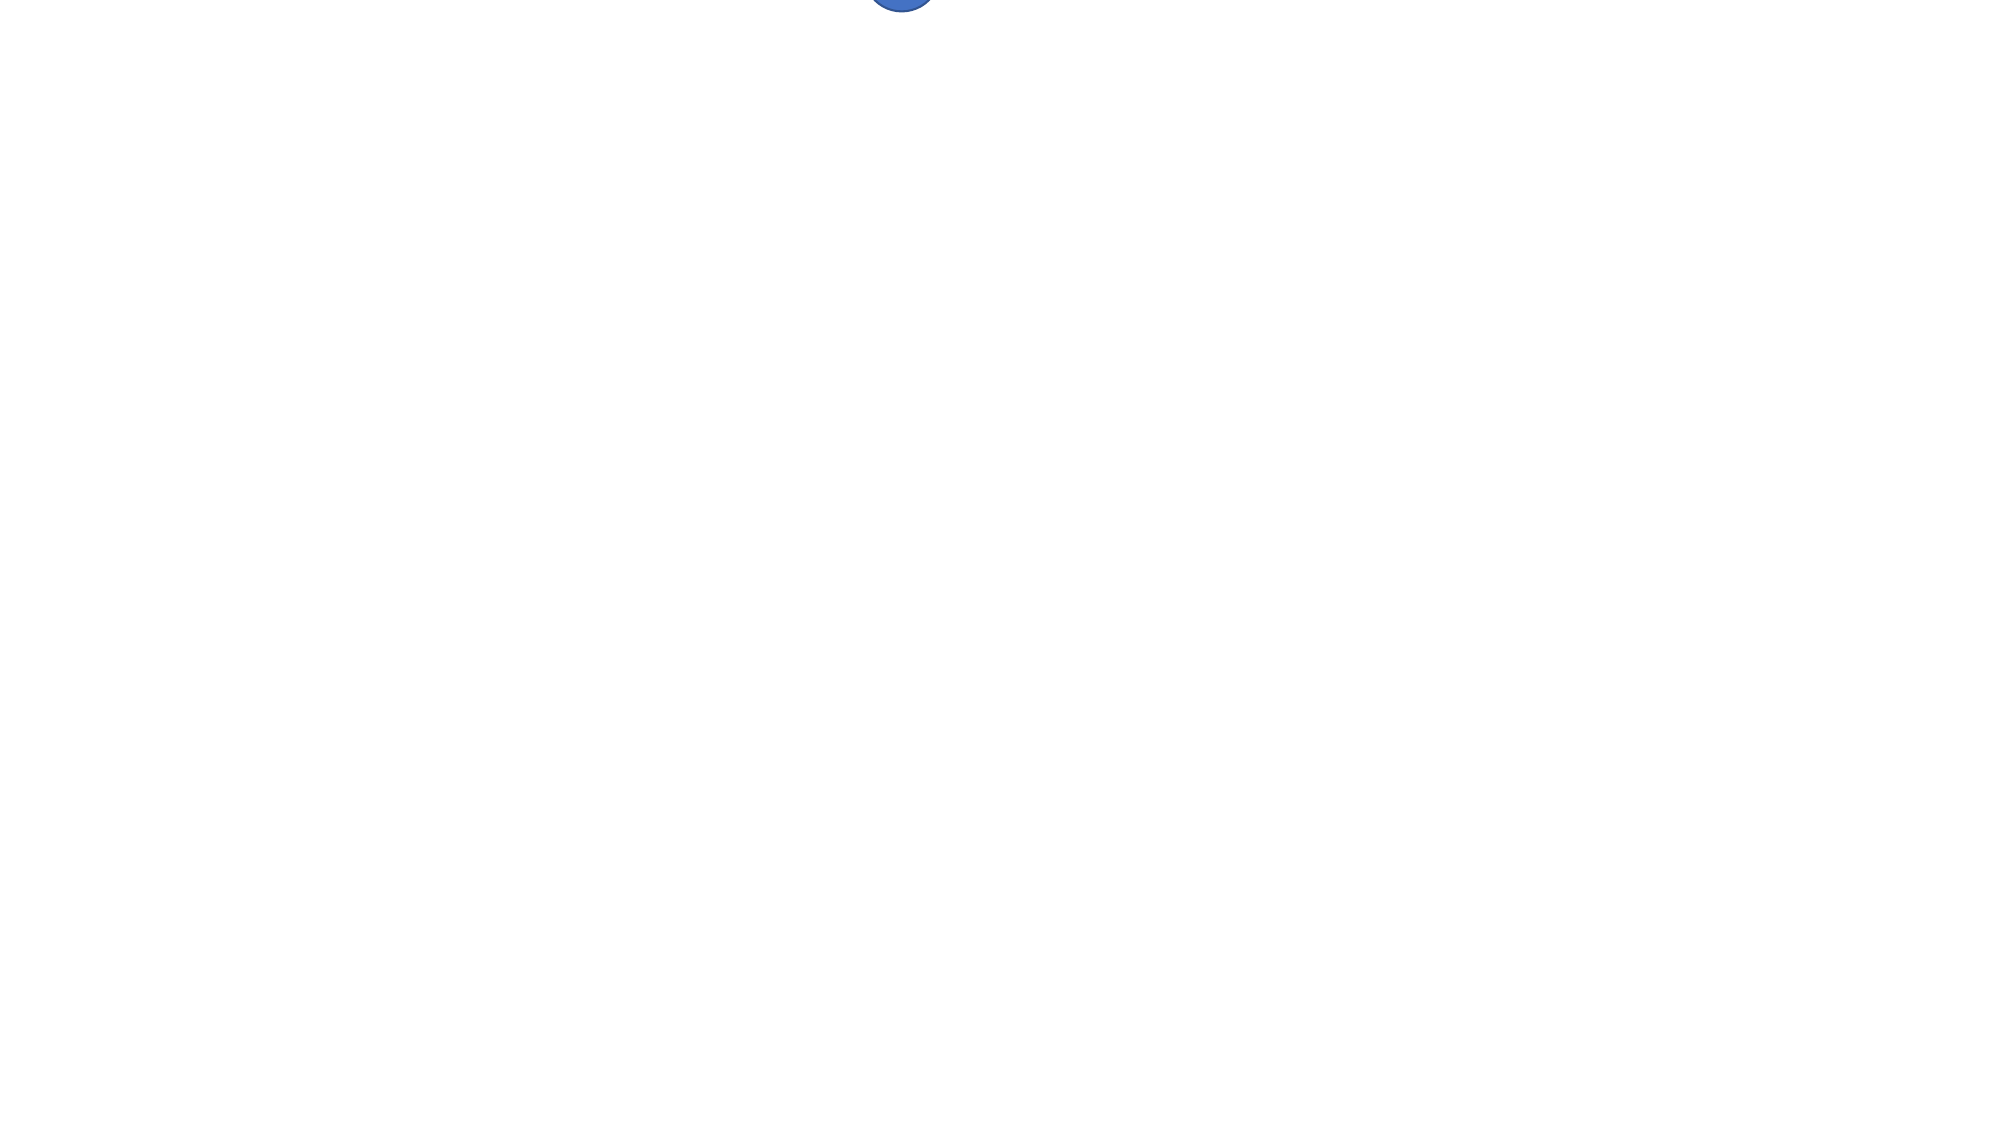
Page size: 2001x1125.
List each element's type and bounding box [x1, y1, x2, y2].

text_box [873, 0, 931, 13]
